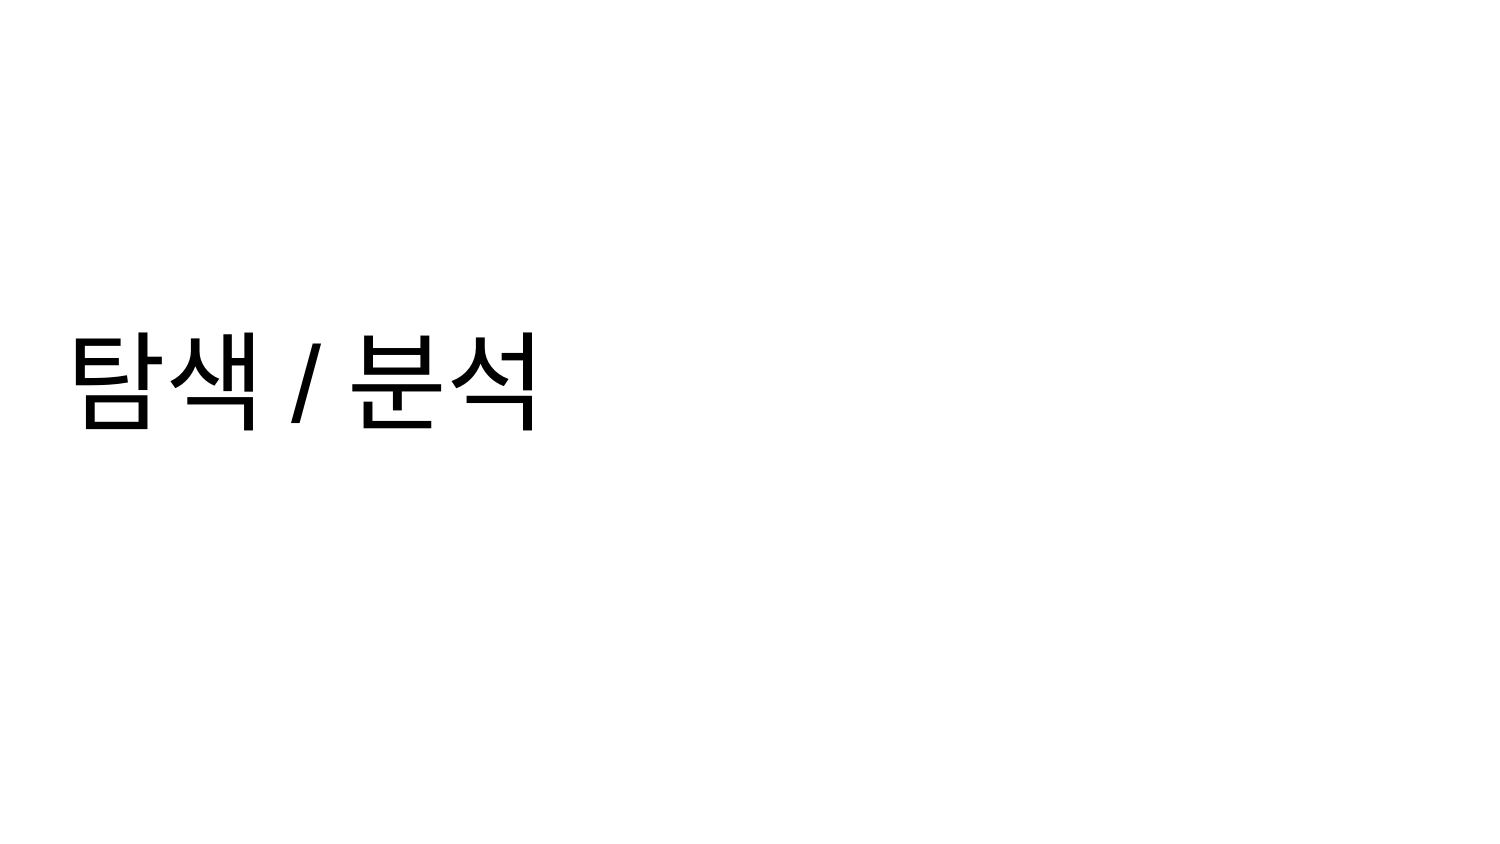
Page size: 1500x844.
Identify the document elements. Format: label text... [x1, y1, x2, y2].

title 탐색/분석 [51, 122, 1449, 459]
